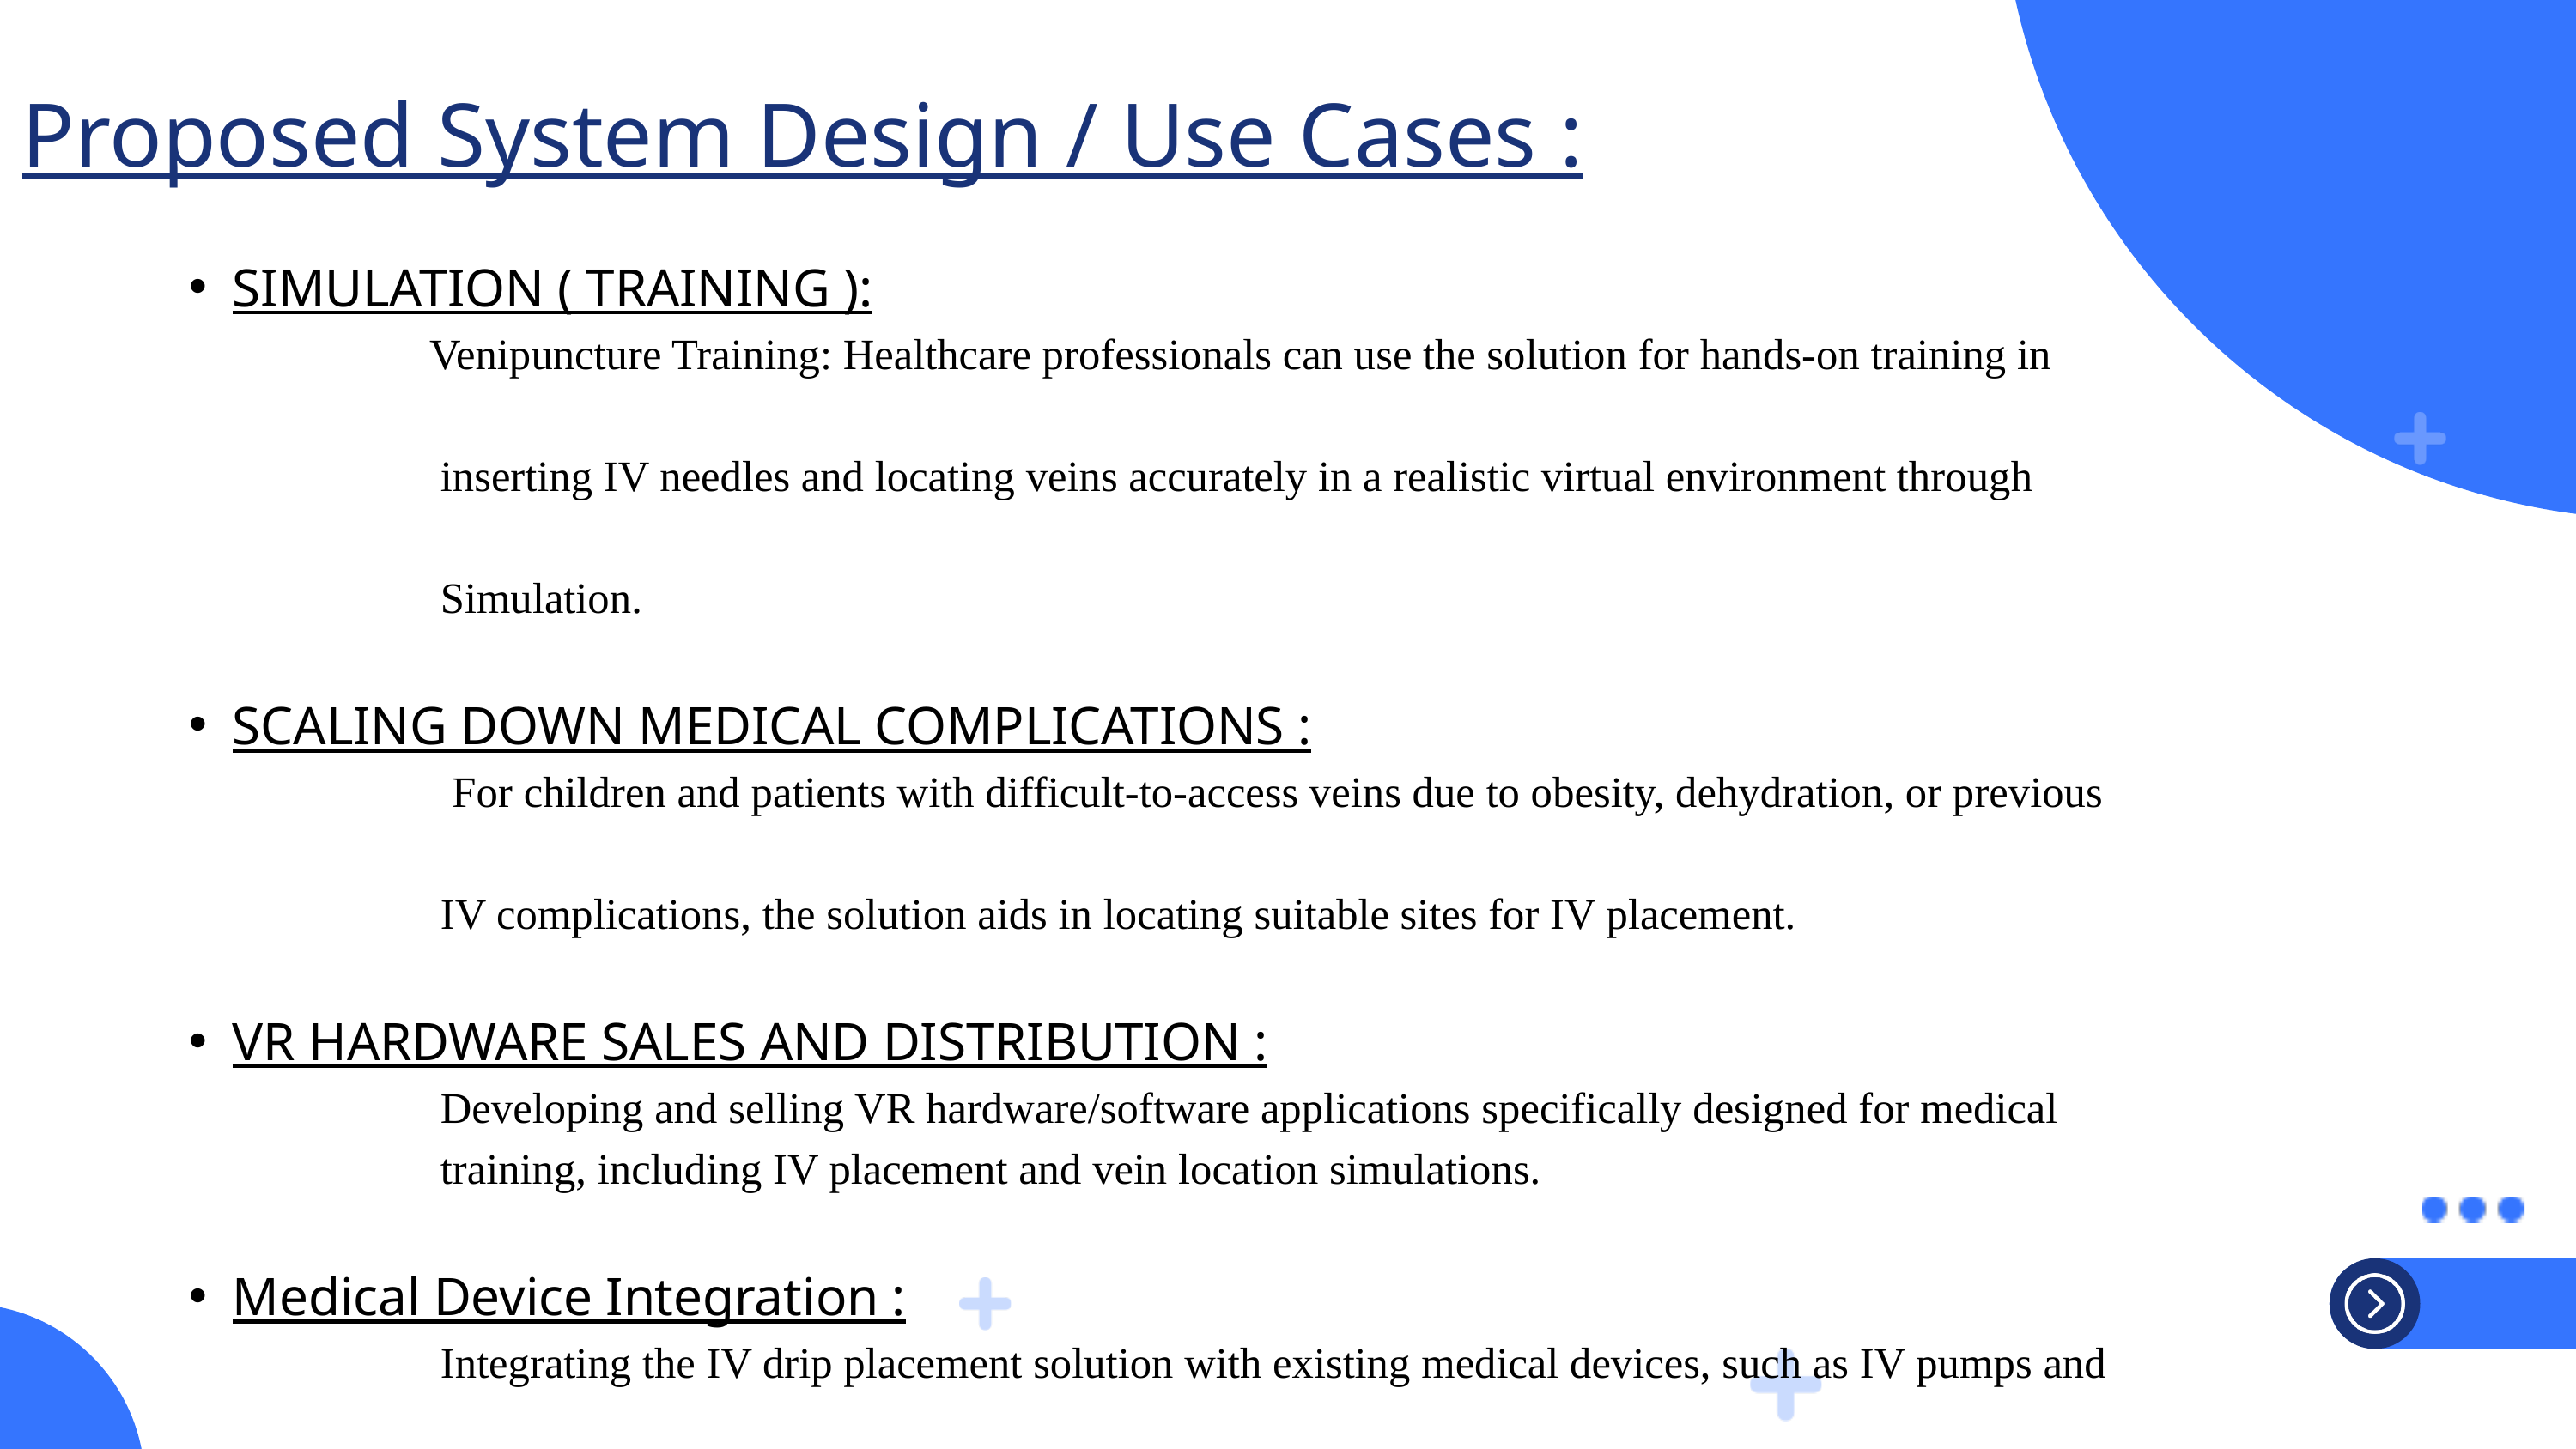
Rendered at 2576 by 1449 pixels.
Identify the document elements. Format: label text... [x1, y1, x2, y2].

text_box Proposed System Design / Use Cases : [0, 79, 1606, 185]
text_box [2513, 1197, 2525, 1223]
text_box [2329, 1258, 2421, 1349]
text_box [2417, 1169, 2509, 1439]
text_box SIMULATION ( TRAINING ): Venipuncture Training: Healthcare professionals can use the solution for hands-on training in inserting IV needles and locating veins accurately in a realistic virtual environment through Simulation. SCALING DOWN MEDICAL COMPLICATIONS : For children and patients with difficult-to-access veins due to obesity, dehydration, or previous IV complications, the solution aids in locating suitable sites for IV placement. VR HARDWARE SALES AND DISTRIBUTION : Developing and selling VR hardware/software applications specifically designed for medical training, including IV placement and vein location simulations. Medical Device Integration : Integrating the IV drip placement solution with existing medical devices, such as IV pumps and patient monitors, offers a complete IV management system. [144, 245, 2239, 1449]
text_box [1999, 0, 2576, 520]
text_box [0, 1303, 145, 1449]
